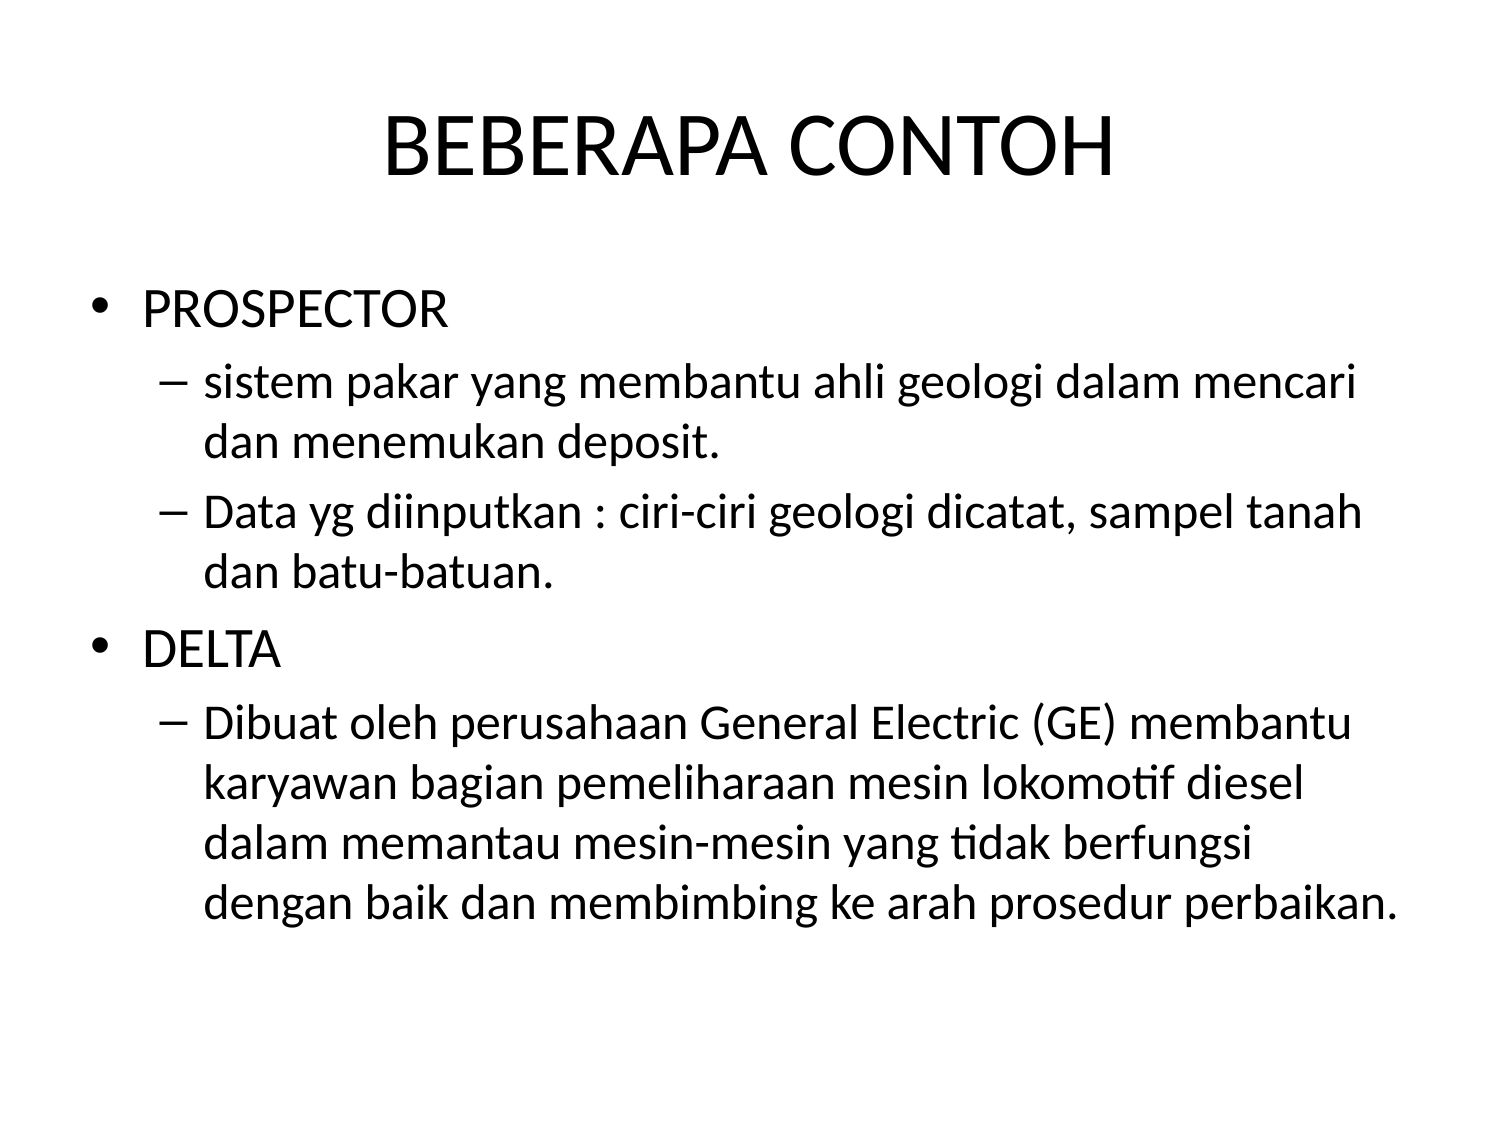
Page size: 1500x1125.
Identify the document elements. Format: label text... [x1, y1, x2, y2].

list PROSPECTOR sistem pakar yang membantu ahli geologi dalam mencari dan menemukan deposit. Data yg diinputkan : ciri-ciri geologi dicatat, sampel tanah dan batu-batuan. DELTA Dibuat oleh perusahaan General Electric (GE) membantu karyawan bagian pemeliharaan mesin lokomotif diesel dalam memantau mesin-mesin yang tidak berfungsi dengan baik dan membimbing ke arah prosedur perbaikan. [75, 262, 1425, 1005]
title BEBERAPA CONTOH [75, 45, 1425, 233]
